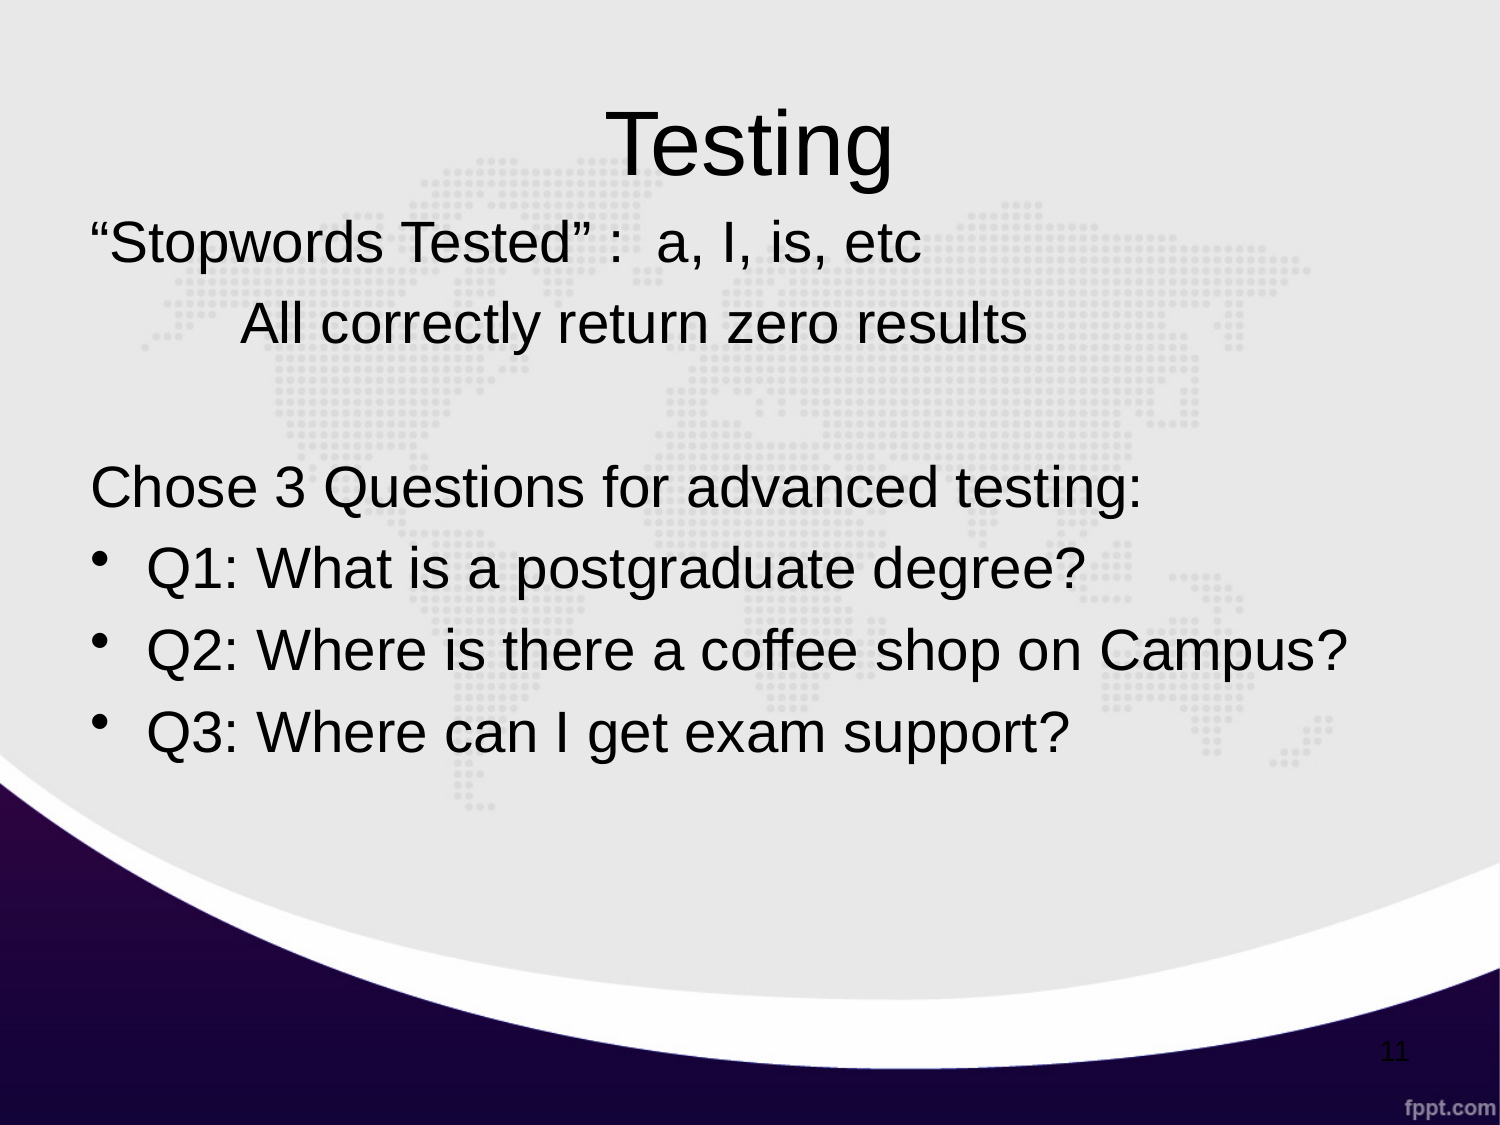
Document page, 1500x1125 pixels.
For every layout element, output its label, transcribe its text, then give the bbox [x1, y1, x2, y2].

slide_number 11 [1074, 1024, 1425, 1103]
picture [0, 0, 1500, 1125]
list “Stopwords Tested” : a, I, is, etc All correctly return zero results Chose 3 Questions for advanced testing: Q1: What is a postgraduate degree? Q2: Where is there a coffee shop on Campus? Q3: Where can I get exam support? [75, 196, 1425, 1005]
title Testing [75, 45, 1425, 196]
